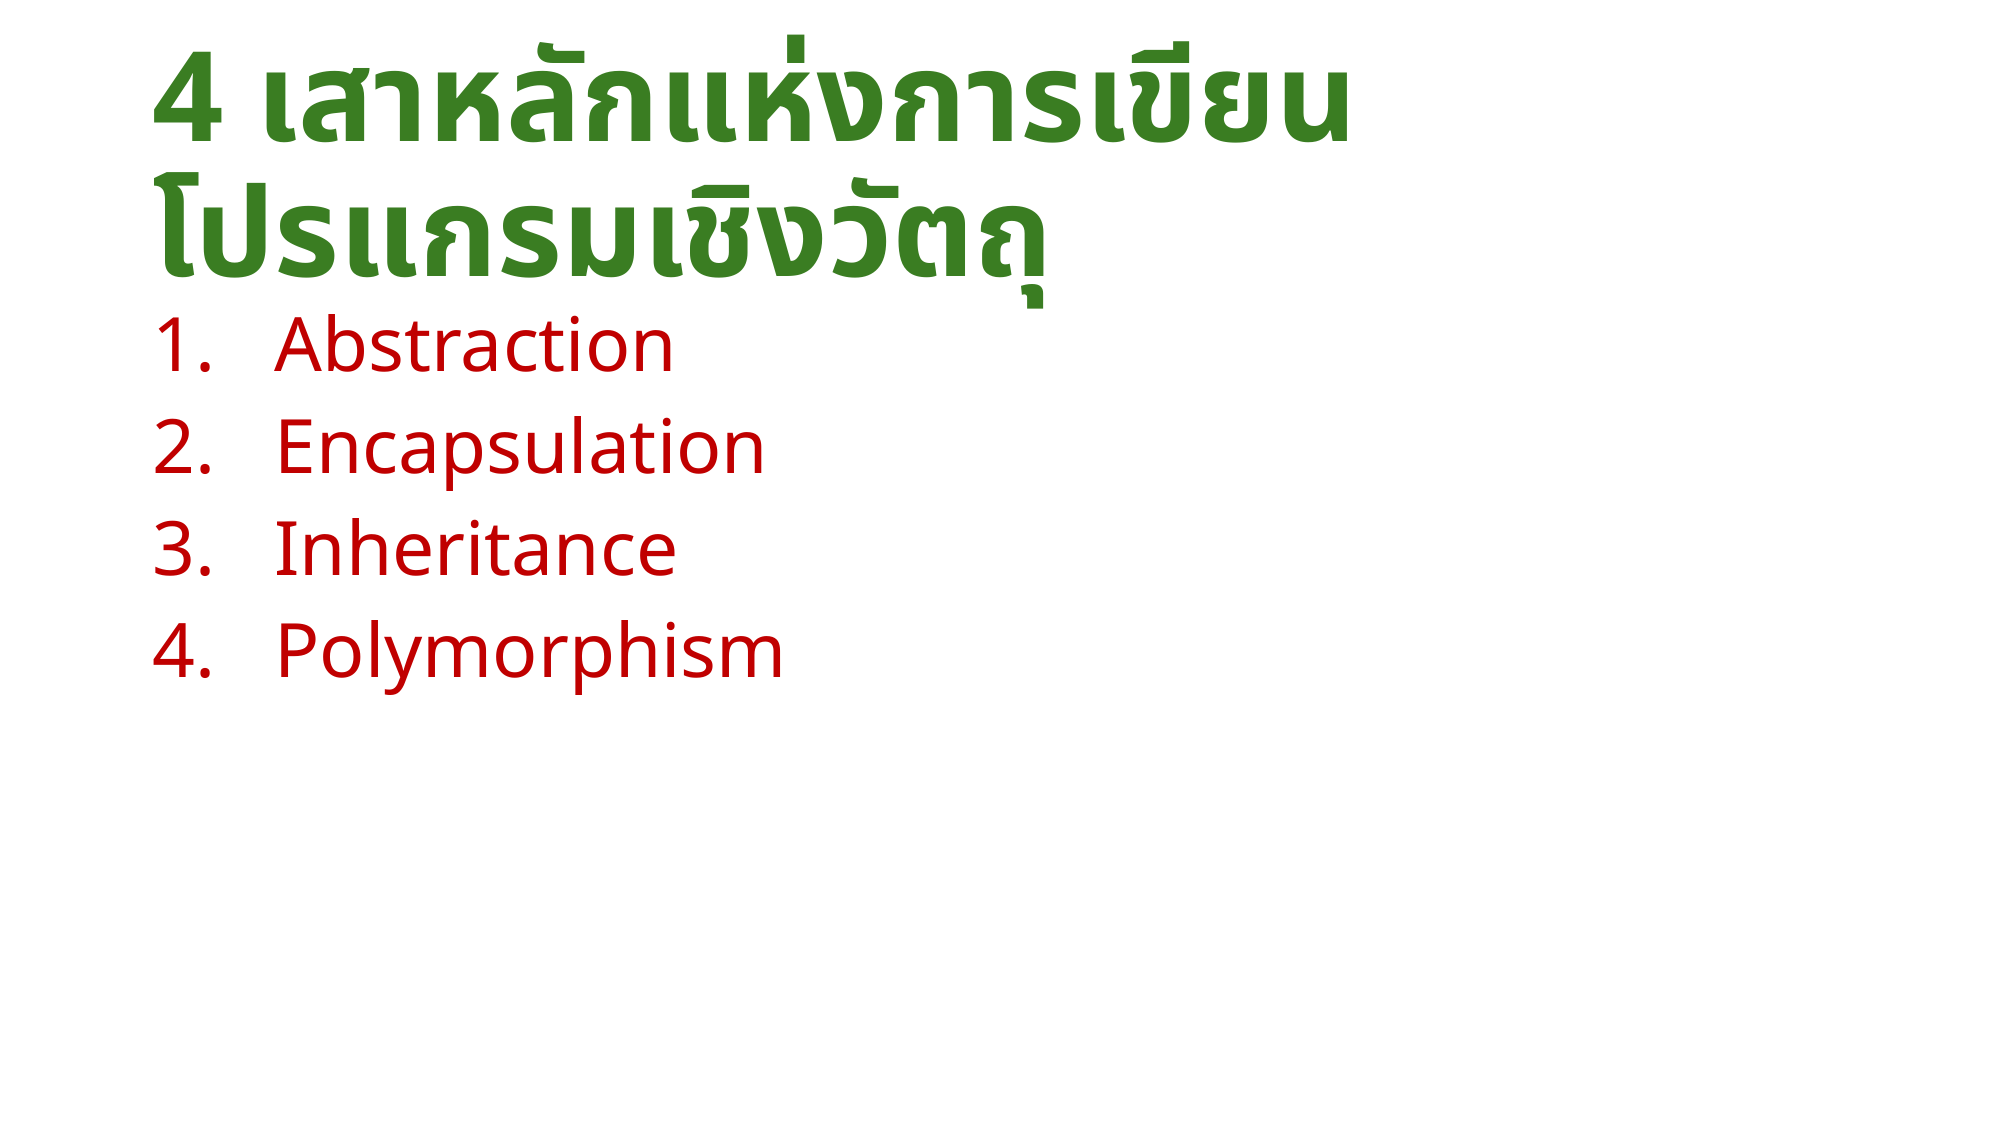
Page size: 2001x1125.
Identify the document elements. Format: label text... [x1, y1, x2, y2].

title 4 เสาหลักแห่งการเขียนโปรแกรมเชิงวัตถุ [137, 59, 1863, 278]
list Abstraction Encapsulation Inheritance Polymorphism [137, 299, 1863, 1014]
